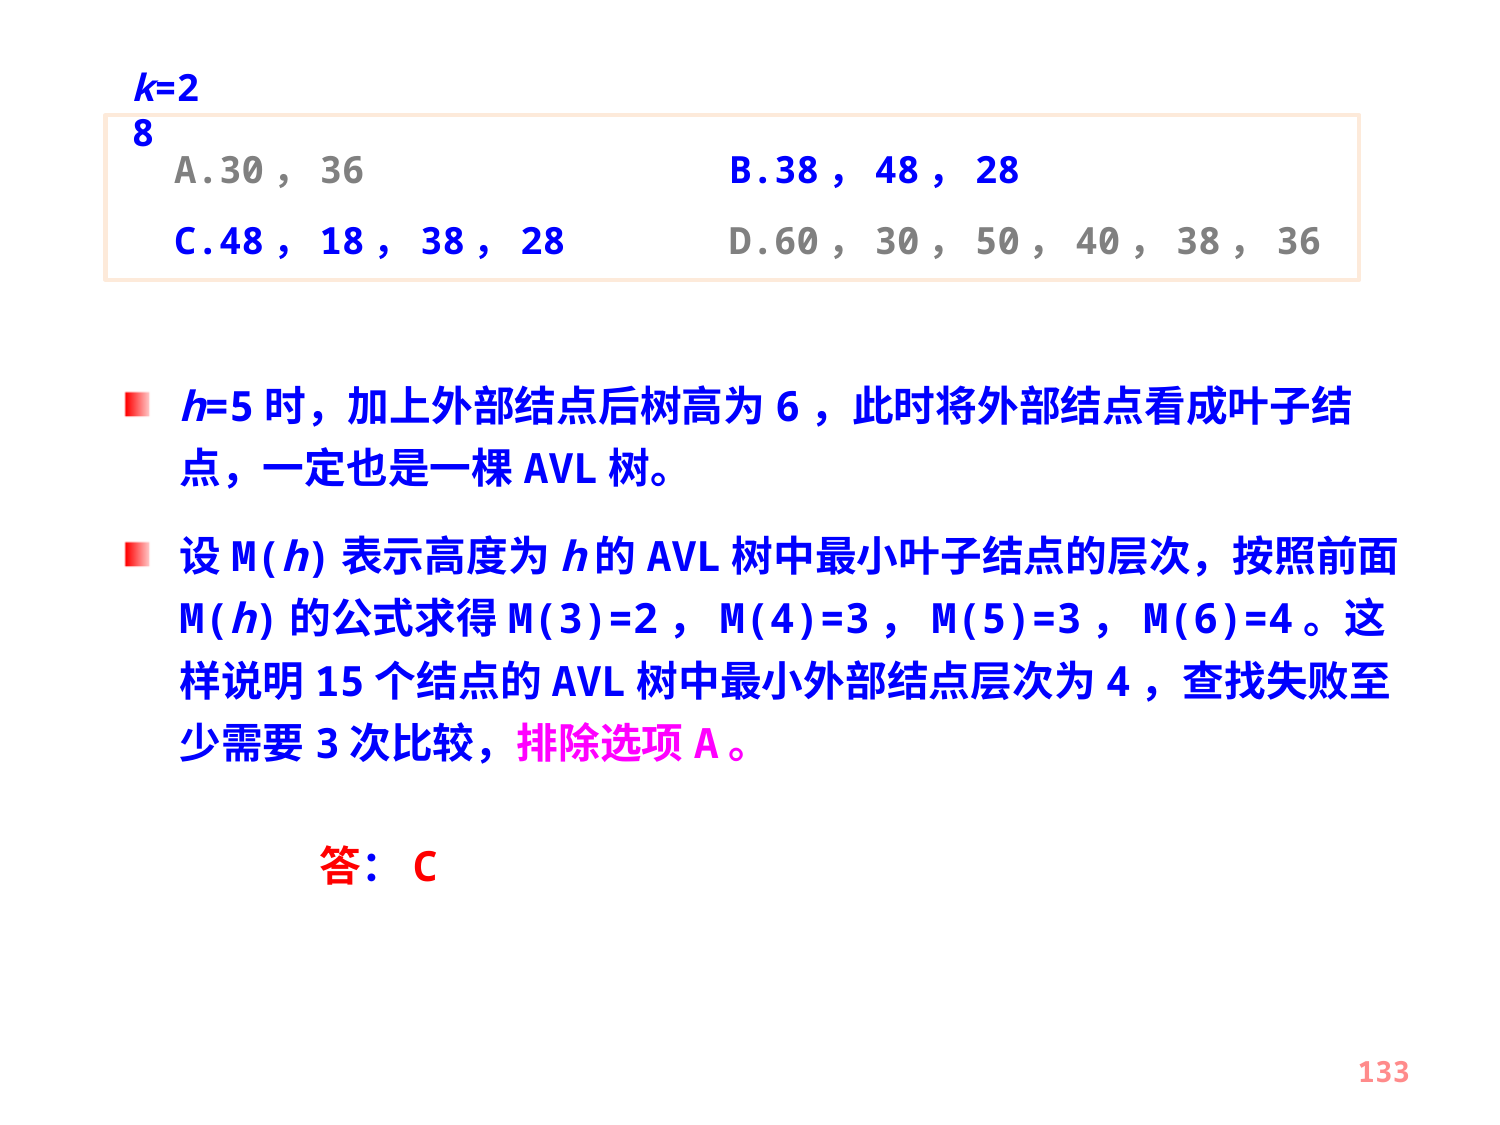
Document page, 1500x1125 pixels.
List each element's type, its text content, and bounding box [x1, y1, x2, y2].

picture [123, 540, 153, 570]
text_box A.30，36 B.38，48，28 C.48，18，38，28 D.60，30，50，40，38，36 [103, 113, 1361, 282]
text_box h=5时，加上外部结点后树高为6，此时将外部结点看成叶子结点，一定也是一棵AVL树。 设M(h)表示高度为h的AVL树中最小叶子结点的层次，按照前面M(h)的公式求得M(3)=2，M(4)=3，M(5)=3，M(6)=4。这样说明15个结点的AVL树中最小外部结点层次为4，查找失败至少需要3次比较，排除选项A。 [92, 347, 1420, 787]
picture [123, 390, 153, 420]
text_box 答：C [304, 832, 493, 897]
text_box k=28 [117, 56, 235, 162]
slide_number 133 [1074, 1042, 1425, 1103]
